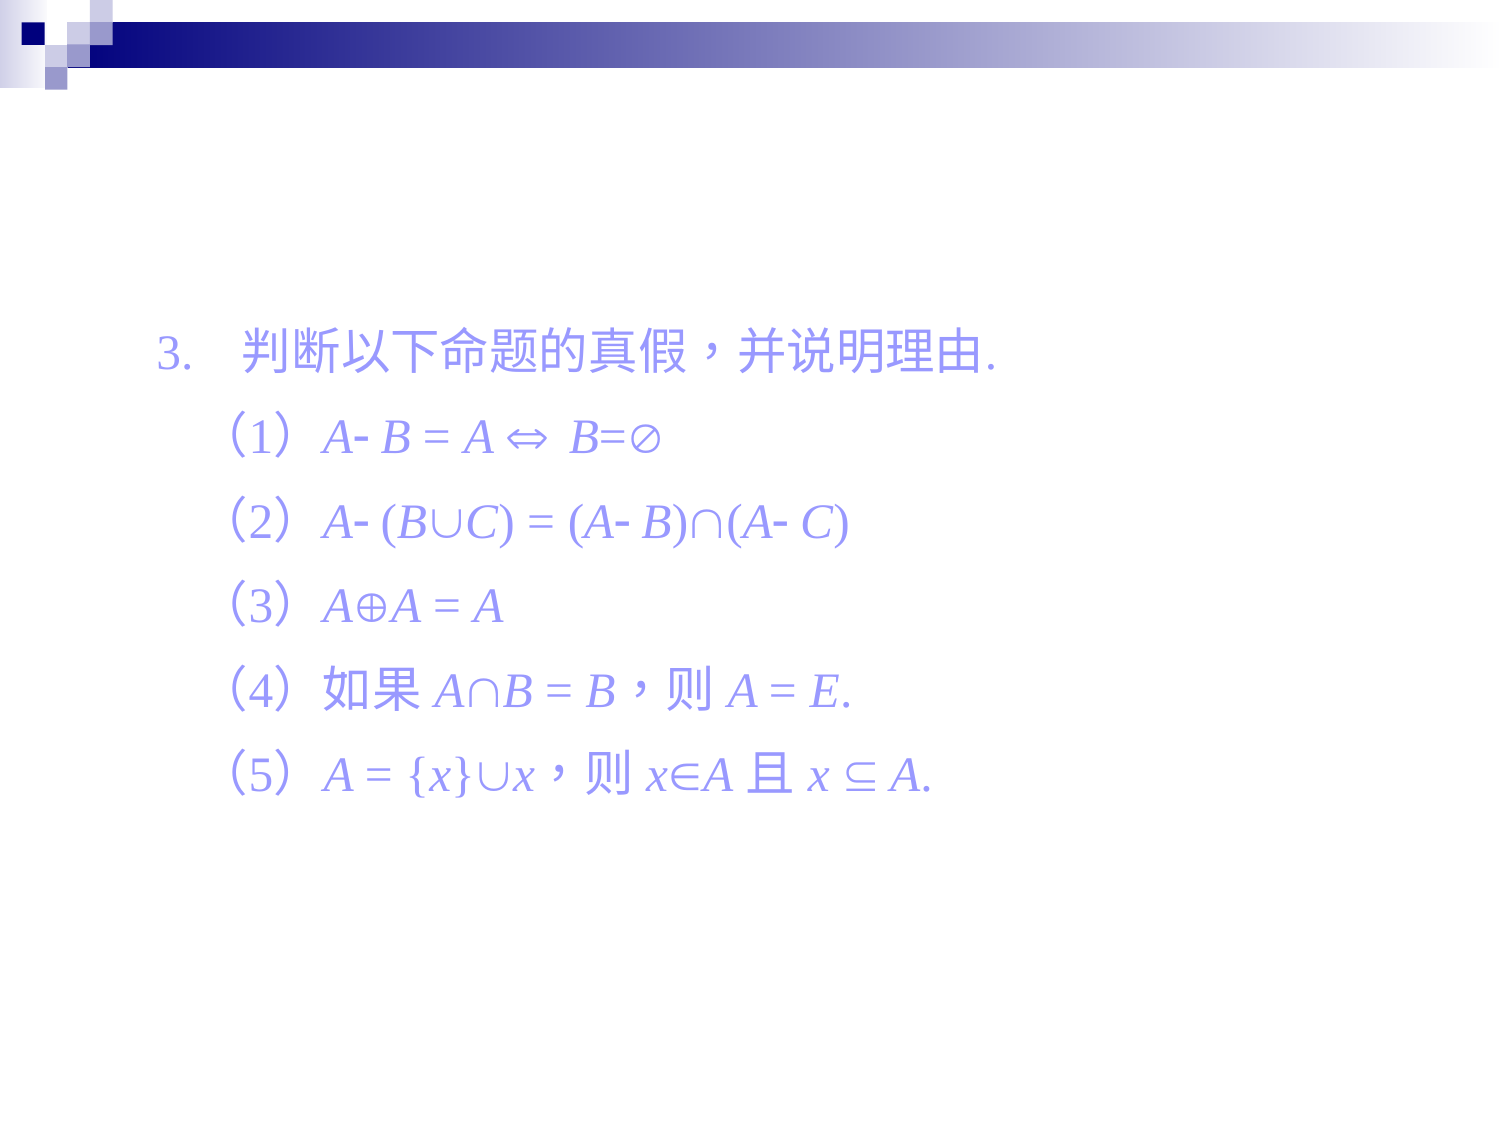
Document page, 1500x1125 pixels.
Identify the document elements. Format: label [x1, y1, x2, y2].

text_box [28, 301, 1500, 1125]
